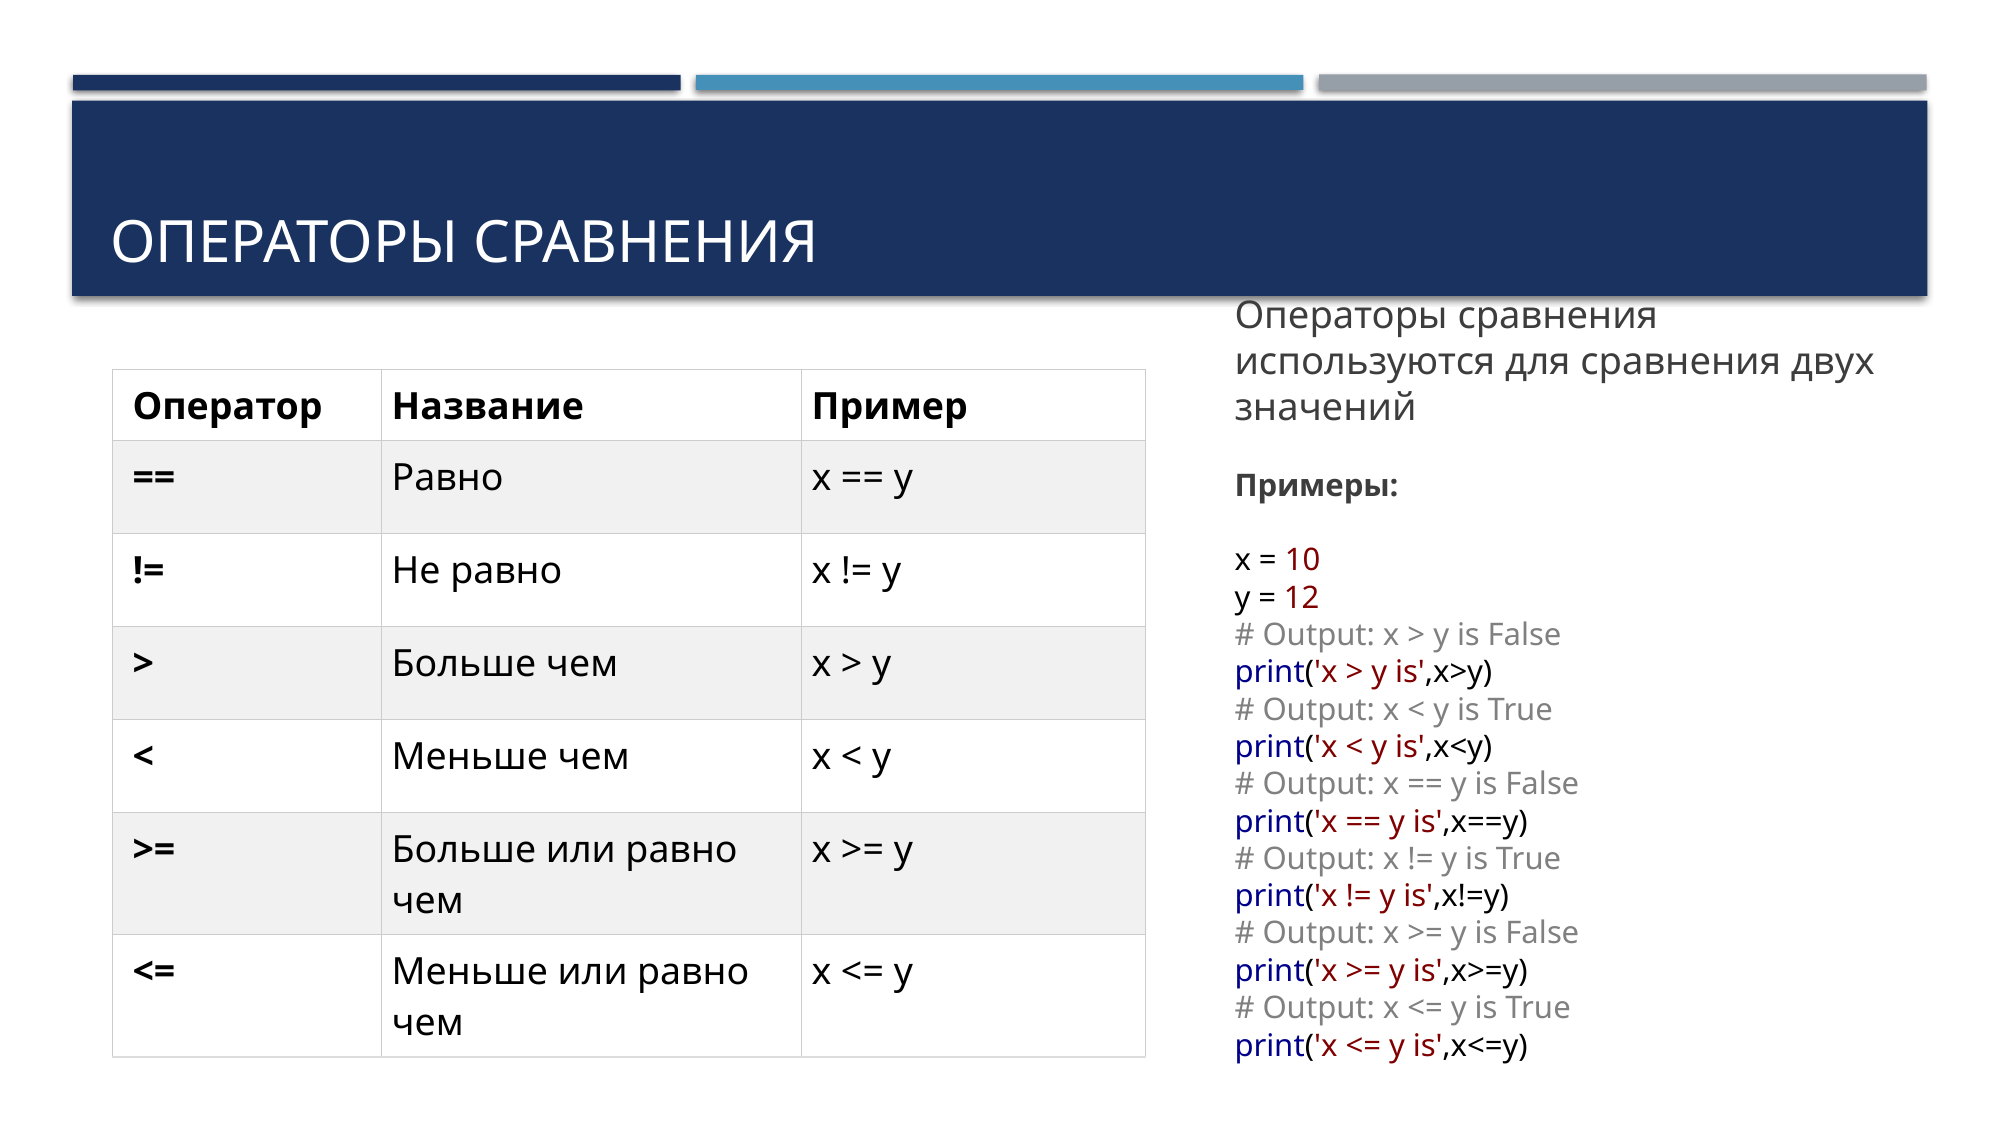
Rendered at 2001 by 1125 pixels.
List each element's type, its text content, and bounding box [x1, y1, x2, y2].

table_header Оператор [113, 370, 381, 440]
title Операторы сравнения [95, 115, 1905, 282]
table_cell x < y [802, 720, 1145, 812]
table_cell <= [113, 935, 381, 1056]
table_header Пример [802, 370, 1145, 440]
table_cell Не равно [382, 534, 801, 626]
table_cell >= [113, 813, 381, 934]
table_cell x > y [802, 627, 1145, 719]
table_cell > [113, 627, 381, 719]
list Операторы сравнения используются для сравнения двух значений Примеры: x = 10 y = 12 # Output: x > y is False print('x > y is',x>y) # Output: x < y is True print('x < y is',x<y) # Output: x == y is False print('x == y is',x==y) # Output: x != y is True print('x != y is',x!=y) # Output: x >= y is False print('x >= y is',x>=y) # Output: x <= y is True print('x <= y is',x<=y) [1219, 281, 1905, 1072]
table_cell < [113, 720, 381, 812]
table_cell != [113, 534, 381, 626]
table_cell Больше чем [382, 627, 801, 719]
table_cell Больше или равно чем [382, 813, 801, 934]
table_cell x == y [802, 441, 1145, 533]
table_cell Меньше чем [382, 720, 801, 812]
table_cell x >= y [802, 813, 1145, 934]
table_cell Меньше или равно чем [382, 935, 801, 1056]
table_cell == [113, 441, 381, 533]
table_cell x <= y [802, 935, 1145, 1056]
table_header Название [382, 370, 801, 440]
table_cell x != y [802, 534, 1145, 626]
table_cell Равно [382, 441, 801, 533]
